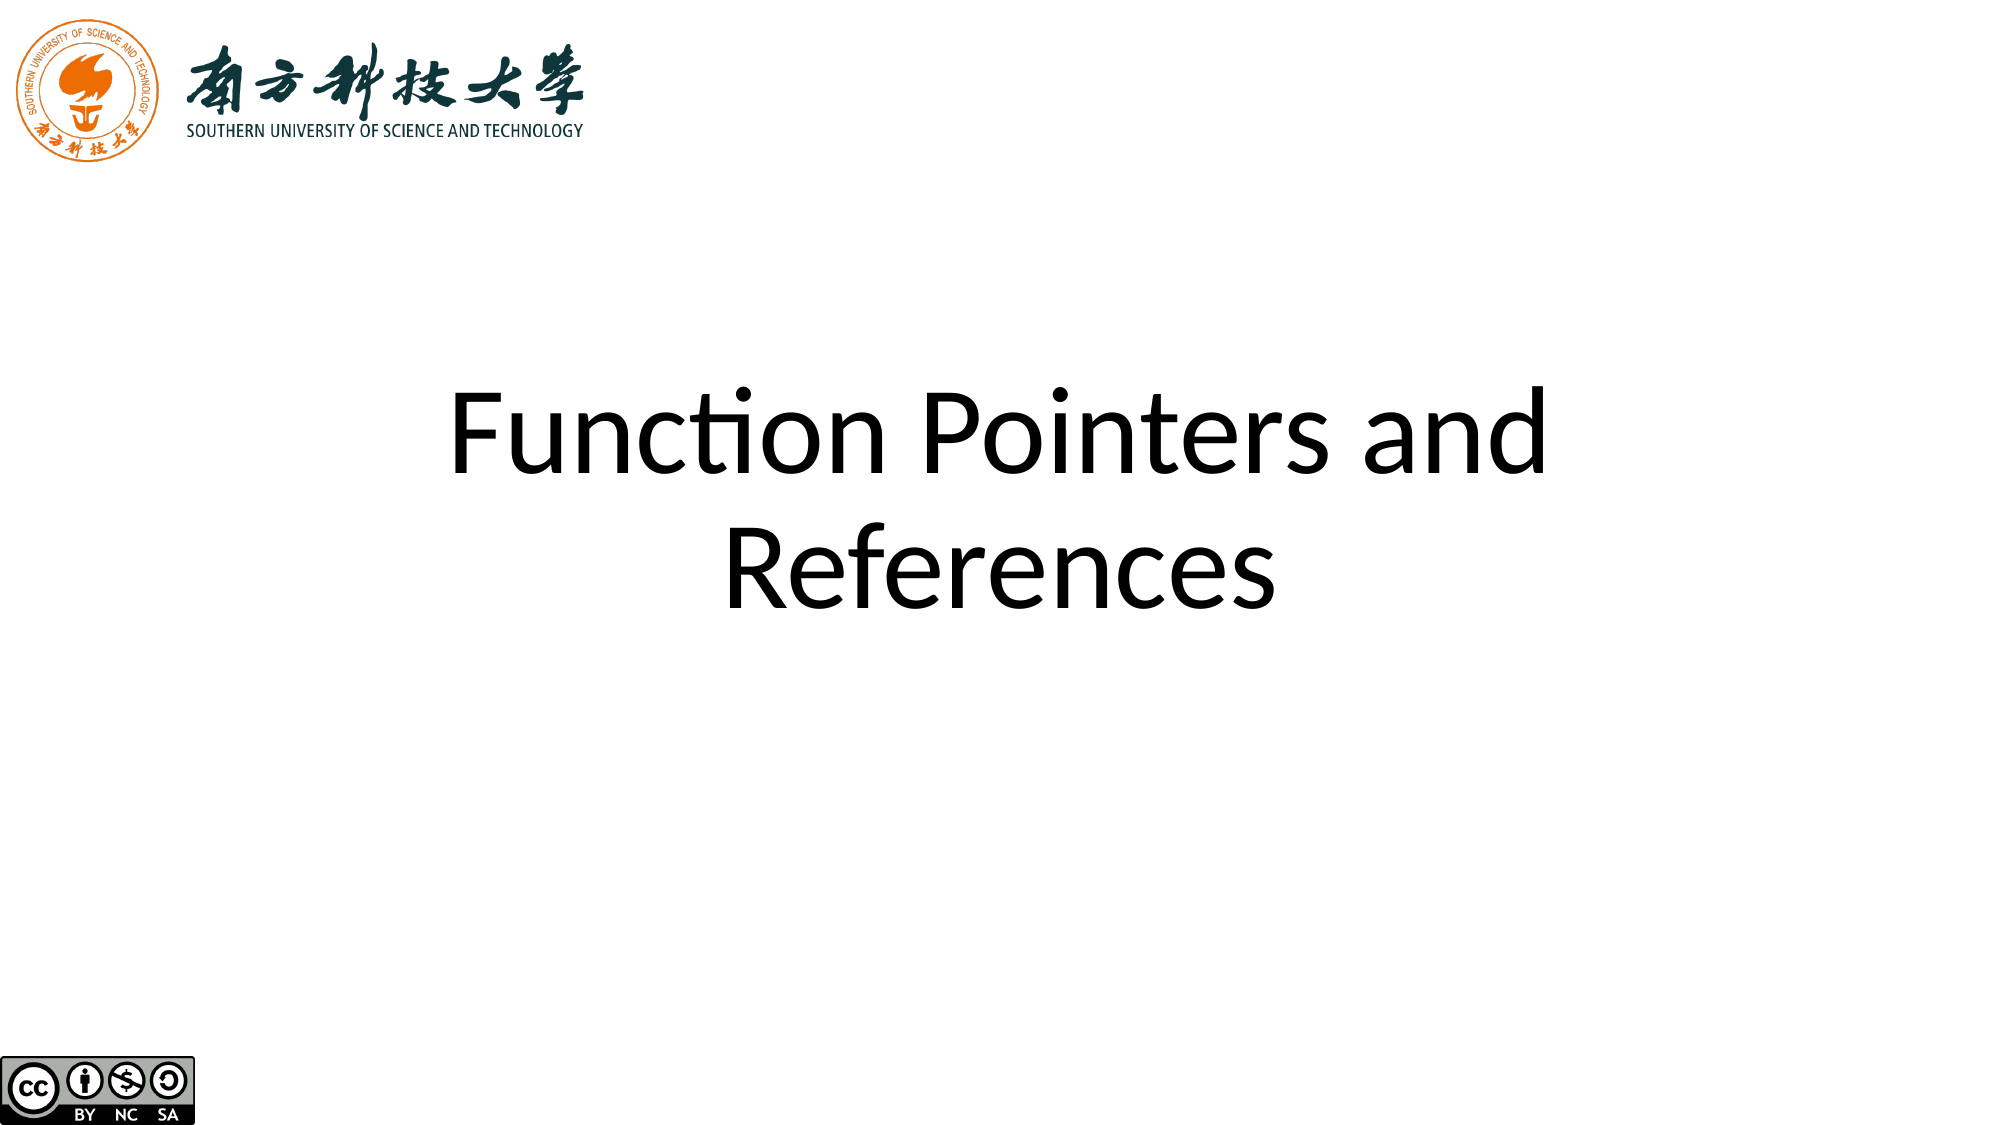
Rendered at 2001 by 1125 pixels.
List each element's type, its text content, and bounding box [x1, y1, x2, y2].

title Function Pointers and References [249, 251, 1750, 644]
picture [10, 0, 588, 166]
picture [0, 1056, 195, 1125]
